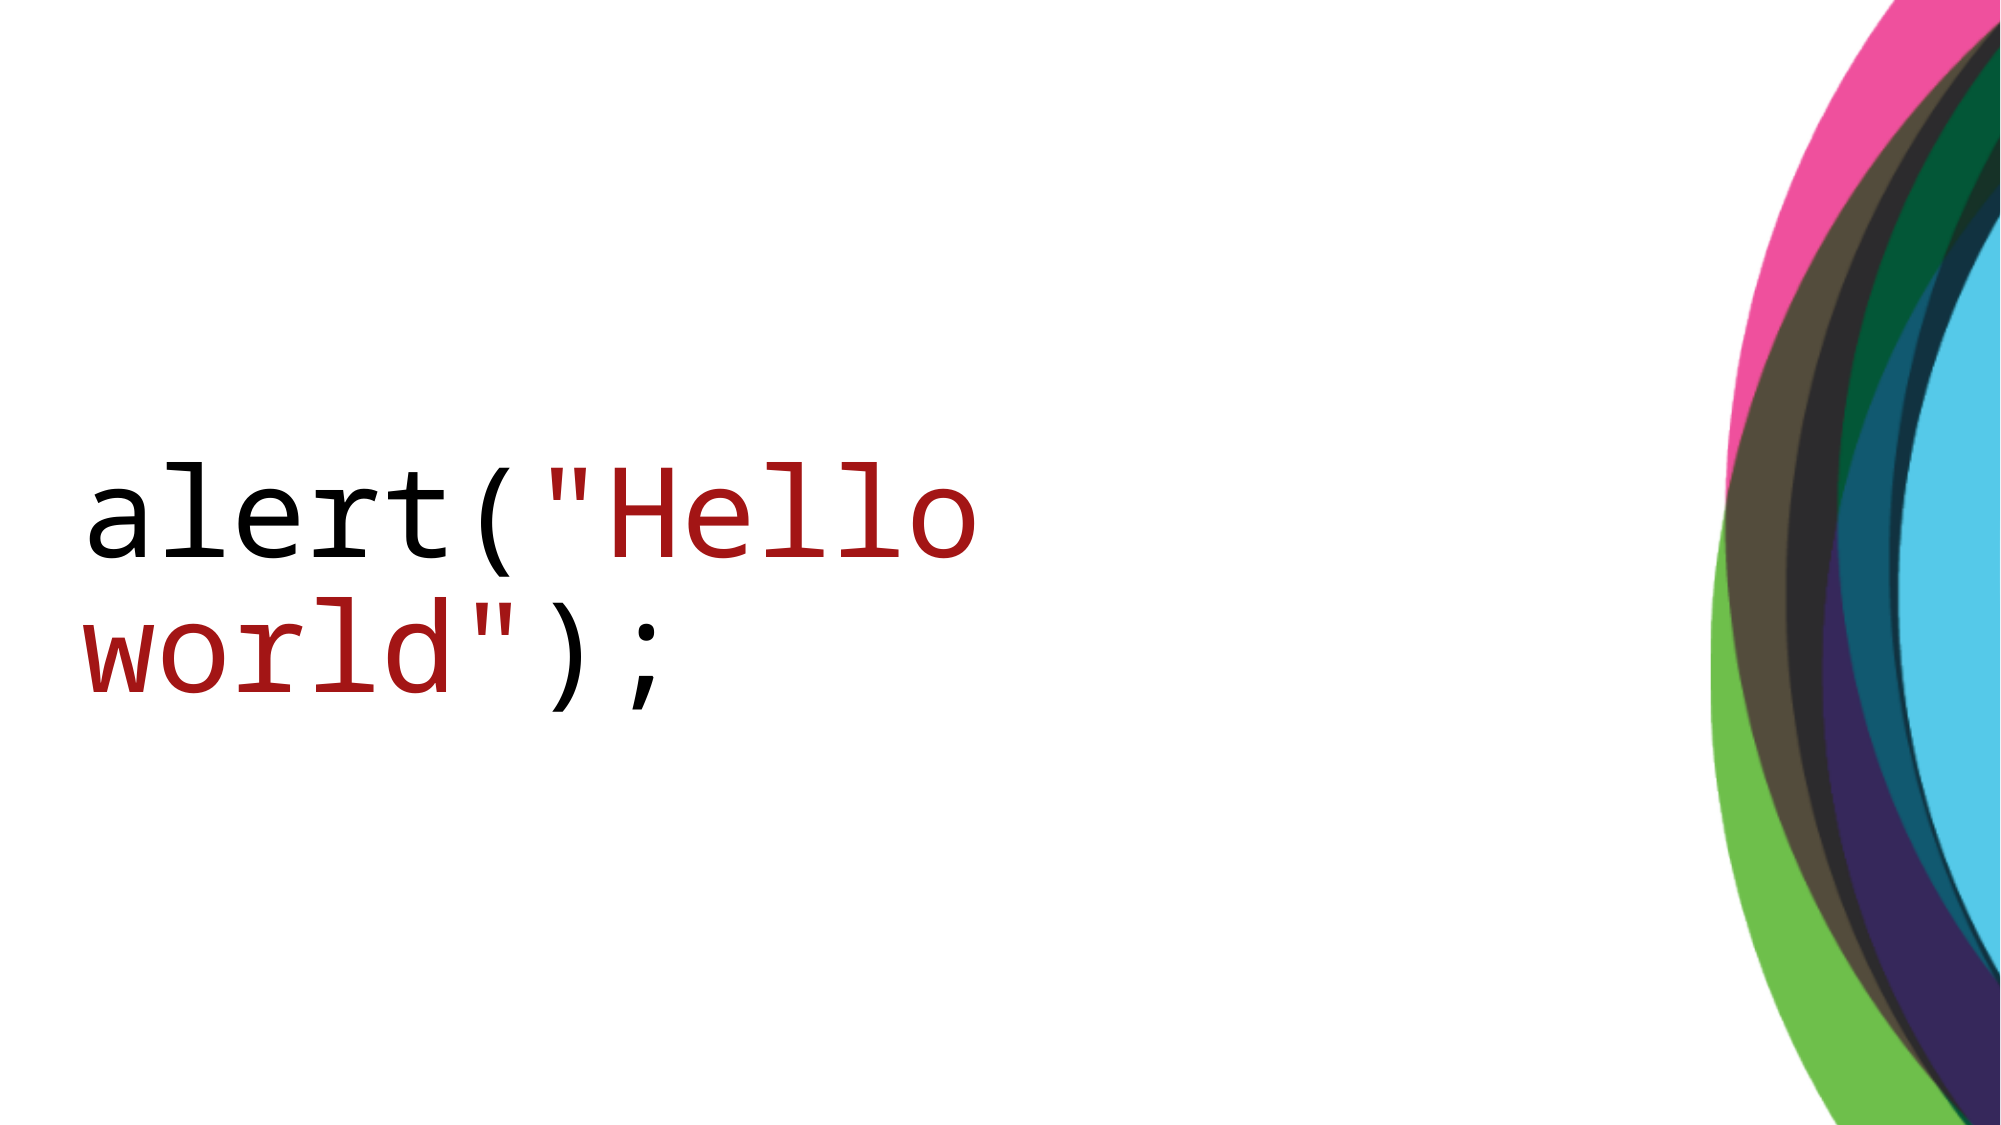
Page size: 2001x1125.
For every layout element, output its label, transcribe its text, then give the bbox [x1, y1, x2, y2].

picture [1711, 0, 2001, 1125]
list alert("Hello world"); [66, 441, 1650, 1065]
